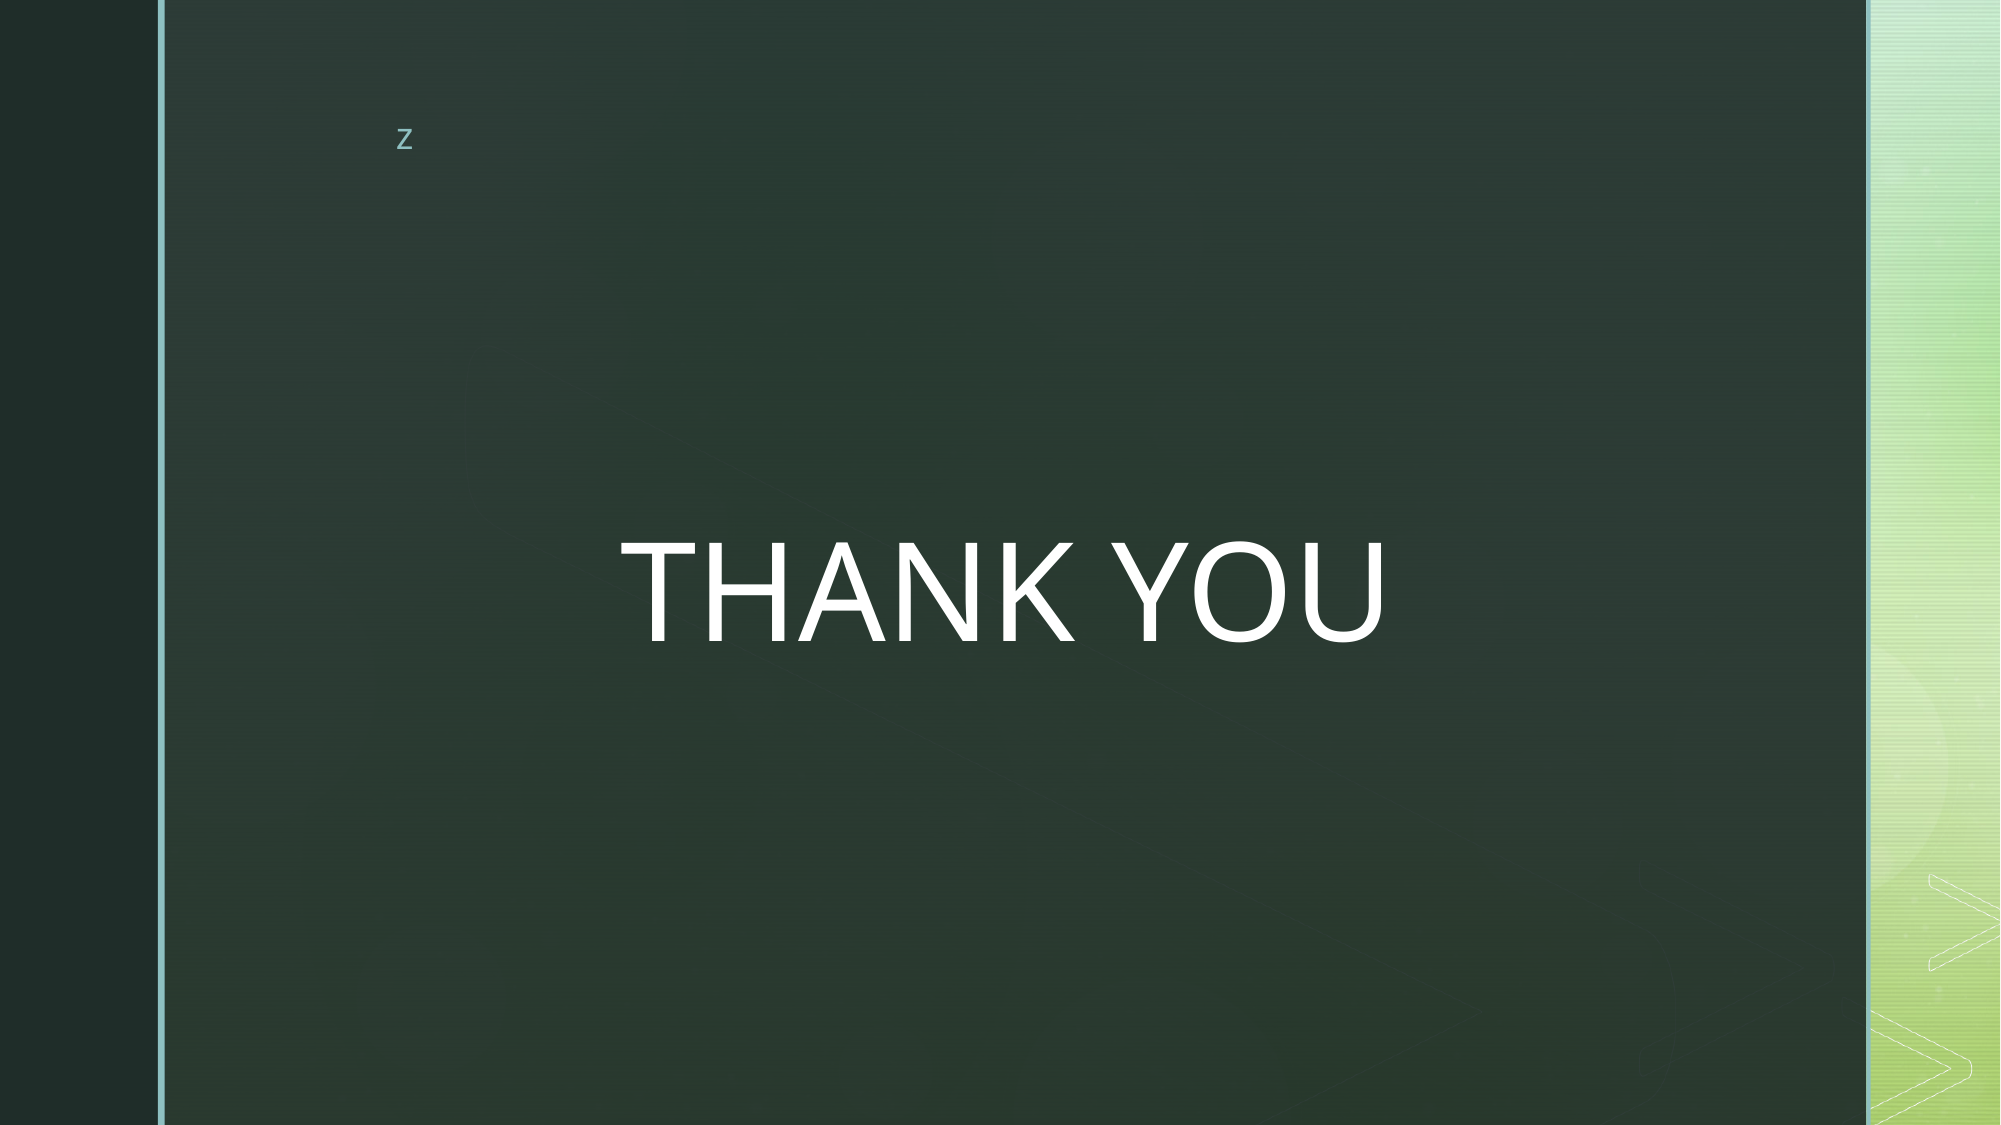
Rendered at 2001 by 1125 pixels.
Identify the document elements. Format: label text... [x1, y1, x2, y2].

list THANK YOU [281, 148, 1734, 993]
picture [1871, 0, 2001, 1125]
